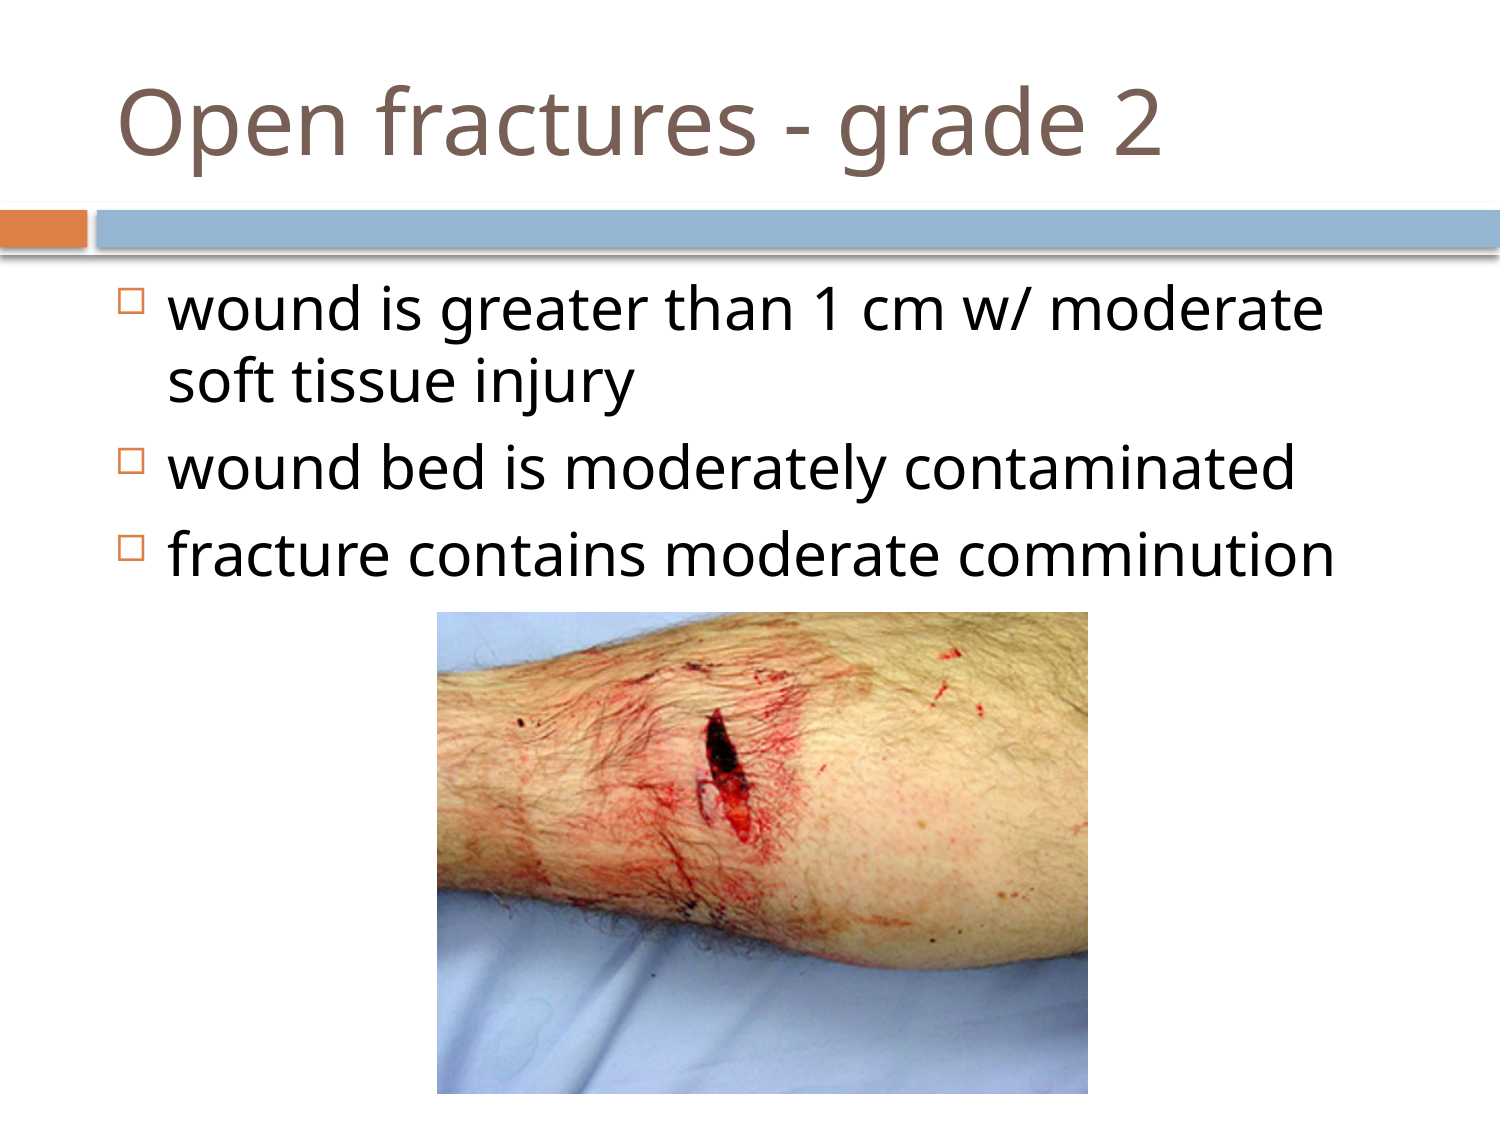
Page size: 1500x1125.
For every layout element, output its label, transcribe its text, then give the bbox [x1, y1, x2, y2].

title Open fractures - grade 2 [100, 37, 1438, 200]
picture [437, 612, 1088, 1095]
list wound is greater than 1 cm w/ moderate soft tissue injury wound bed is moderately contaminated fracture contains moderate comminution [100, 262, 1438, 1000]
